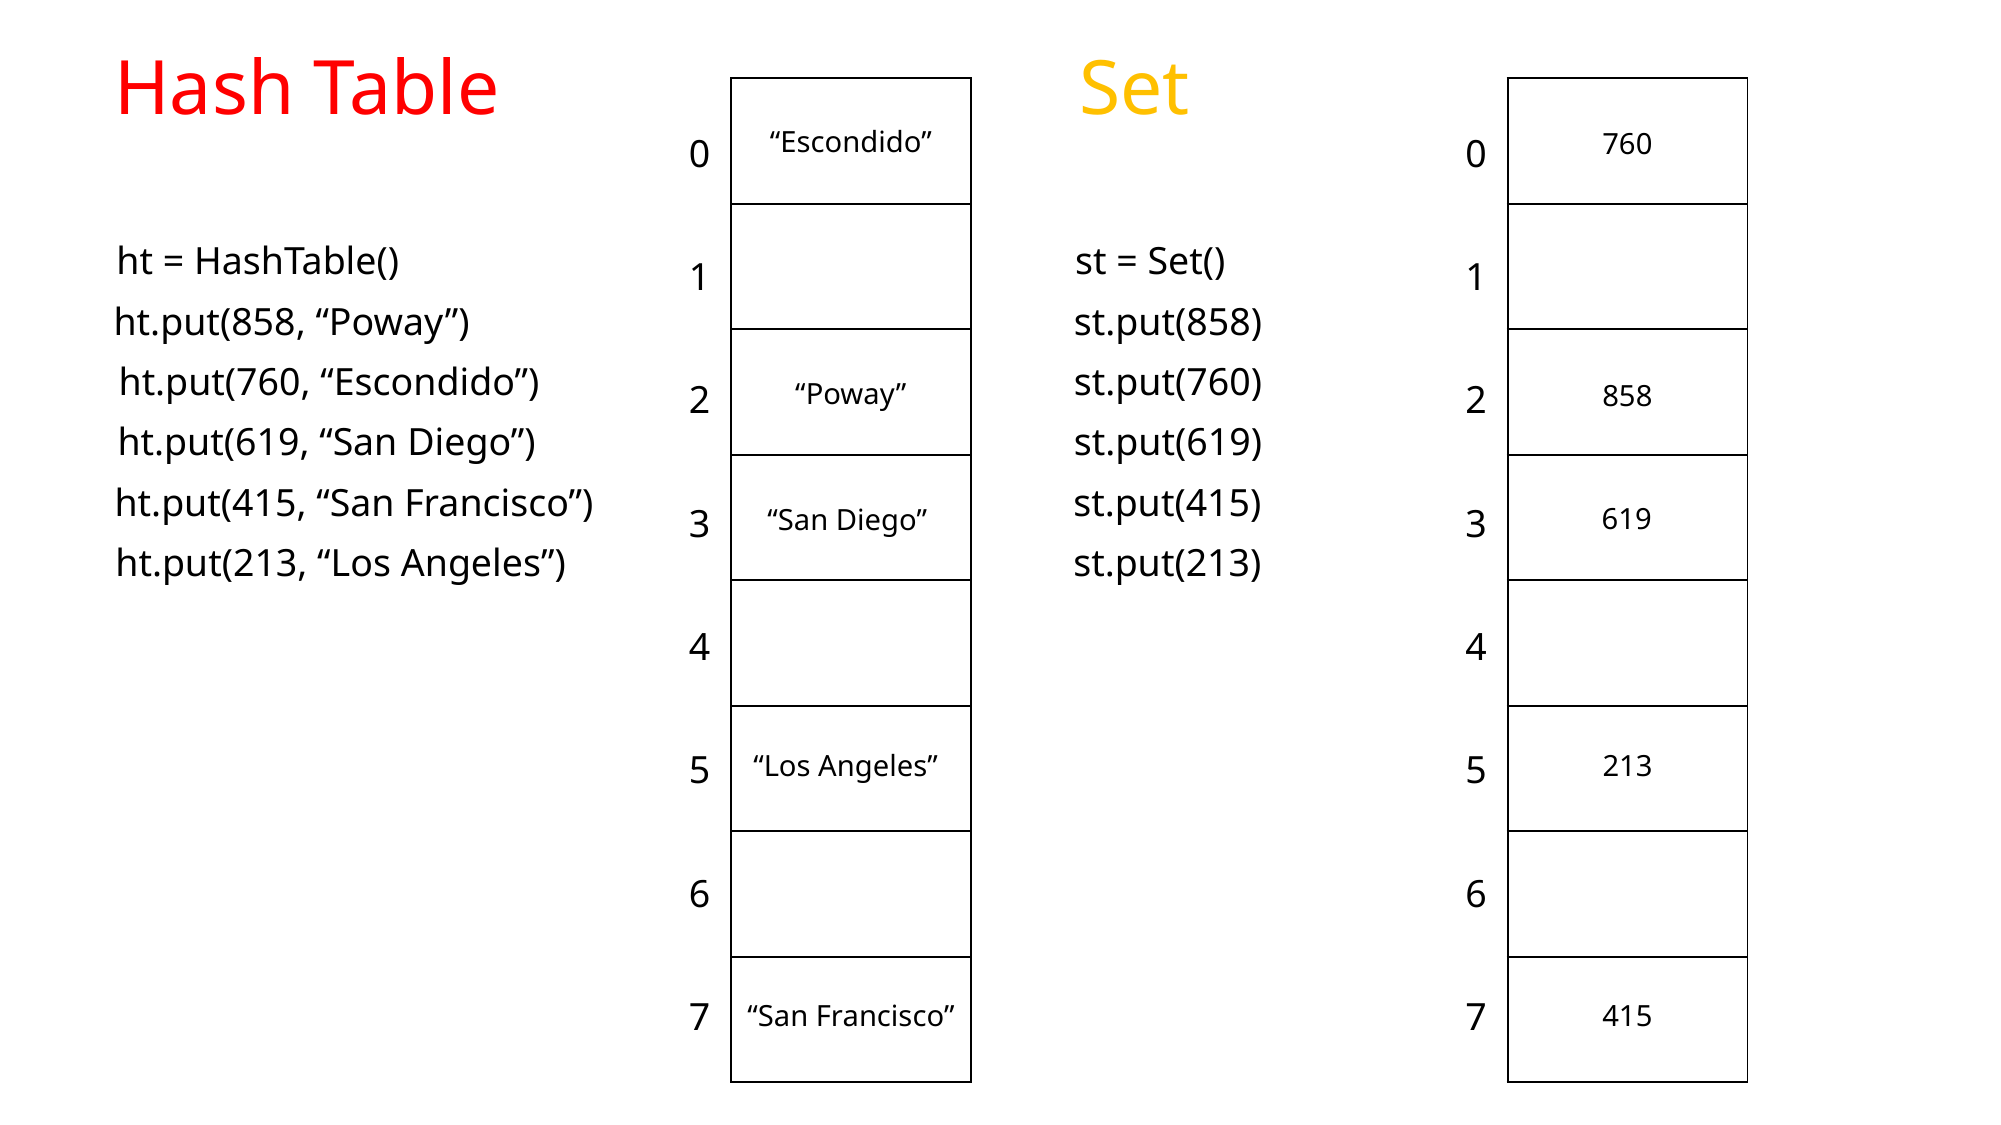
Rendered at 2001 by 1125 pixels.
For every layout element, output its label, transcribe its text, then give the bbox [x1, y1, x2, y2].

text_box st.put(858) [1059, 290, 1277, 350]
table_cell [732, 832, 970, 956]
text_box ht.put(619, “San Diego”) [102, 410, 551, 470]
table_cell [732, 581, 970, 705]
text_box st.put(213) [1058, 531, 1277, 591]
table_cell [1509, 958, 1747, 1081]
text_box 858 [1587, 369, 1668, 420]
text_box ht = HashTable() [101, 229, 415, 290]
text_box “San Francisco” [732, 989, 970, 1085]
text_box 415 [1587, 989, 1668, 1085]
table_cell [1509, 581, 1747, 705]
text_box “Poway” [780, 368, 922, 419]
text_box “Escondido” [755, 116, 947, 211]
text_box Hash Table [99, 42, 867, 150]
text_box ht.put(760, “Escondido”) [103, 350, 555, 411]
text_box ht.put(415, “San Francisco”) [99, 472, 609, 532]
text_box st.put(760) [1059, 350, 1277, 410]
text_box “Los Angeles” [738, 740, 964, 835]
text_box ht.put(858, “Poway”) [98, 290, 485, 351]
text_box 760 [1587, 117, 1668, 213]
table_cell [732, 330, 970, 454]
text_box st.put(415) [1058, 472, 1277, 531]
text_box “San Diego” [752, 494, 950, 589]
table_header [1509, 79, 1747, 203]
table_cell [1509, 205, 1747, 328]
table_cell [732, 958, 970, 989]
table_cell [732, 205, 970, 328]
table_cell [1509, 330, 1747, 454]
table_header [732, 79, 970, 203]
text_box st = Set() [1060, 229, 1241, 290]
text_box st.put(619) [1059, 410, 1277, 470]
table_cell [1509, 456, 1747, 579]
text_box 0 1 2 3 4 5 6 7 [674, 122, 726, 1046]
text_box 0 1 2 3 4 5 6 7 [1450, 122, 1502, 1046]
text_box ht.put(213, “Los Angeles”) [100, 531, 582, 591]
table_cell [1509, 707, 1747, 830]
table_cell [1509, 832, 1747, 956]
text_box 213 [1582, 740, 1673, 835]
text_box Set [1064, 42, 1832, 150]
text_box 619 [1586, 492, 1669, 588]
table_cell [732, 456, 970, 579]
table_cell [732, 707, 970, 830]
